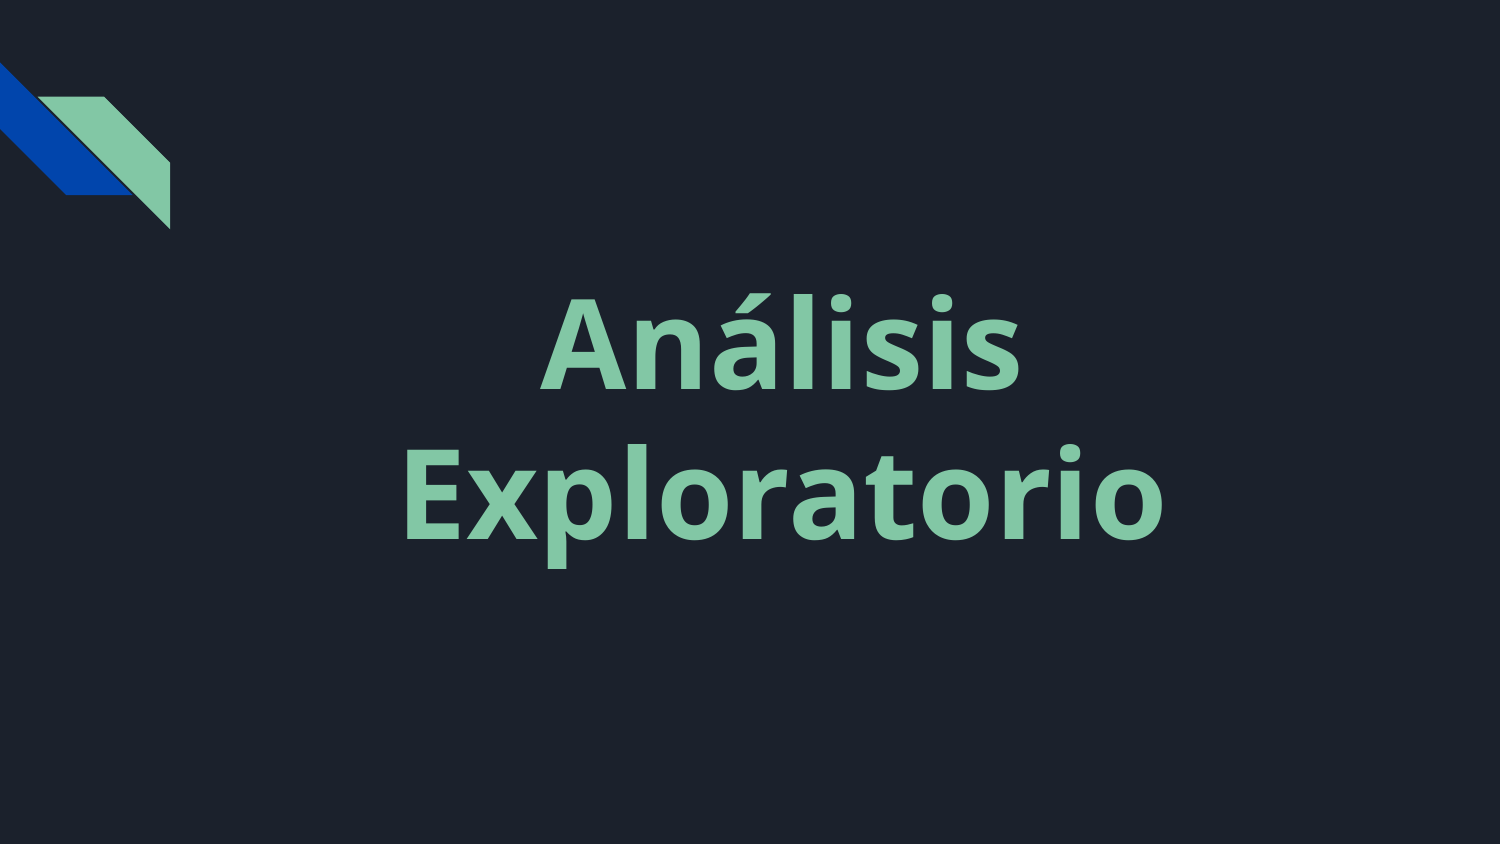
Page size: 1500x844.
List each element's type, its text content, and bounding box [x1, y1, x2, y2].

title Análisis Exploratorio [205, 249, 1360, 400]
